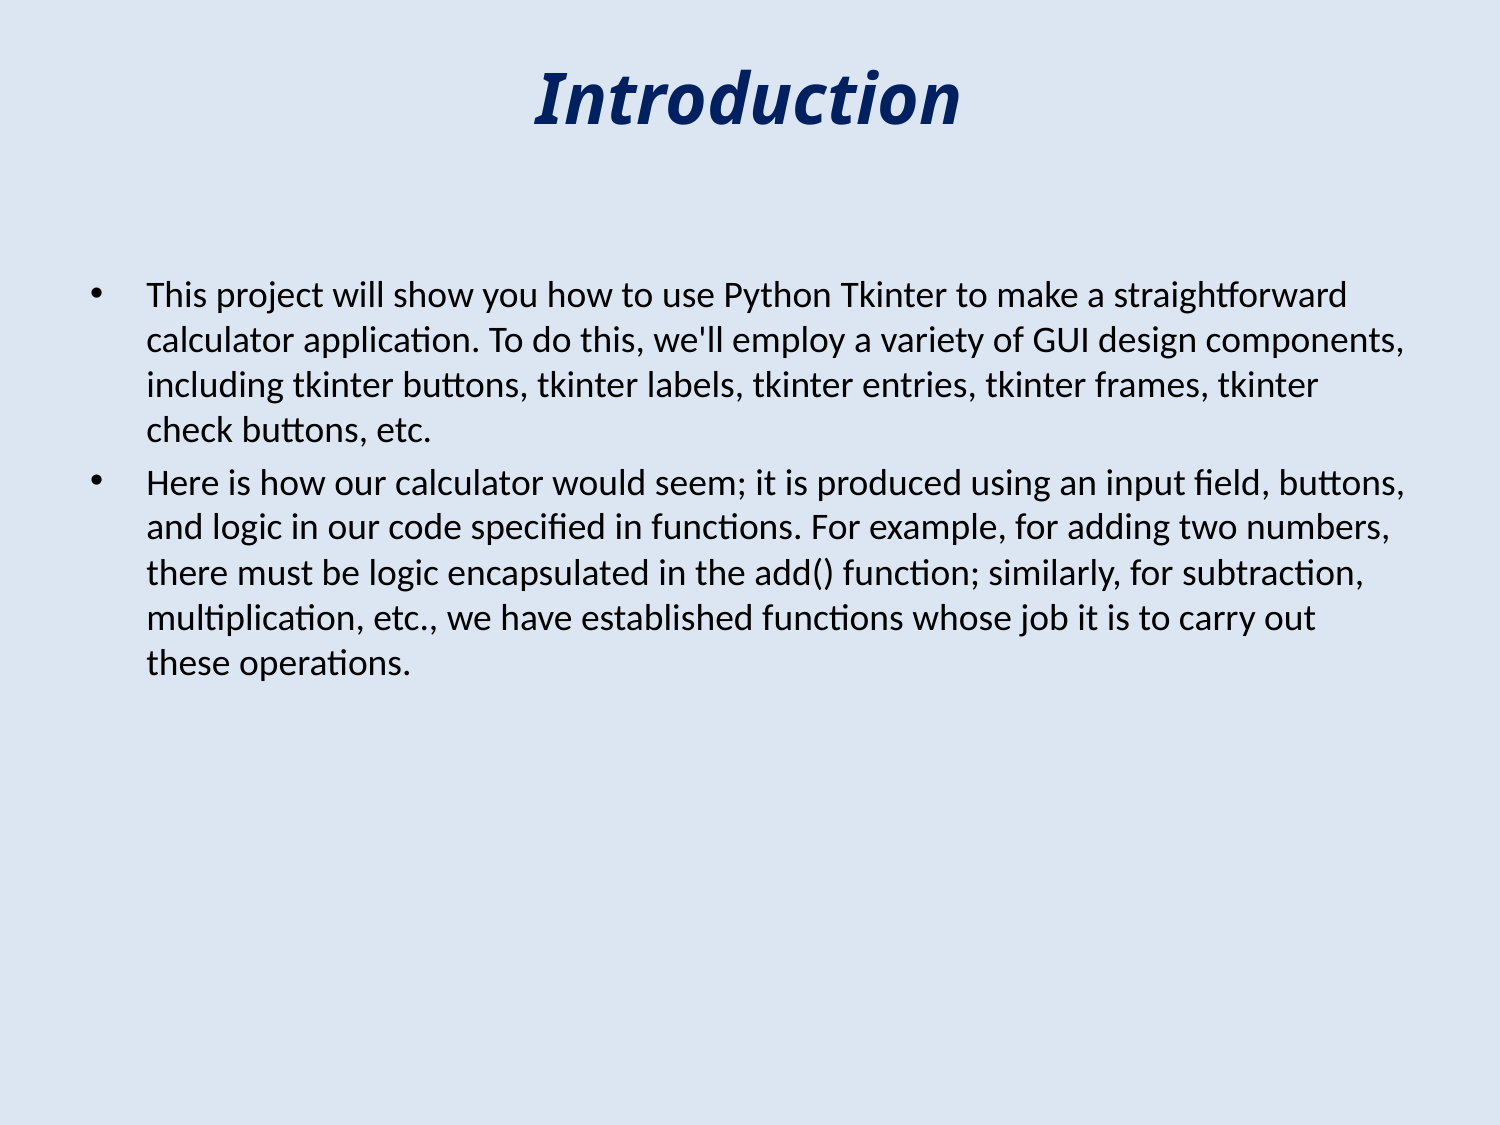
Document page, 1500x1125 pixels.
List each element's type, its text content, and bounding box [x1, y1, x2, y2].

title Introduction [75, 45, 1425, 233]
list This project will show you how to use Python Tkinter to make a straightforward calculator application. To do this, we'll employ a variety of GUI design components, including tkinter buttons, tkinter labels, tkinter entries, tkinter frames, tkinter check buttons, etc. Here is how our calculator would seem; it is produced using an input field, buttons, and logic in our code specified in functions. For example, for adding two numbers, there must be logic encapsulated in the add() function; similarly, for subtraction, multiplication, etc., we have established functions whose job it is to carry out these operations. [75, 262, 1425, 800]
